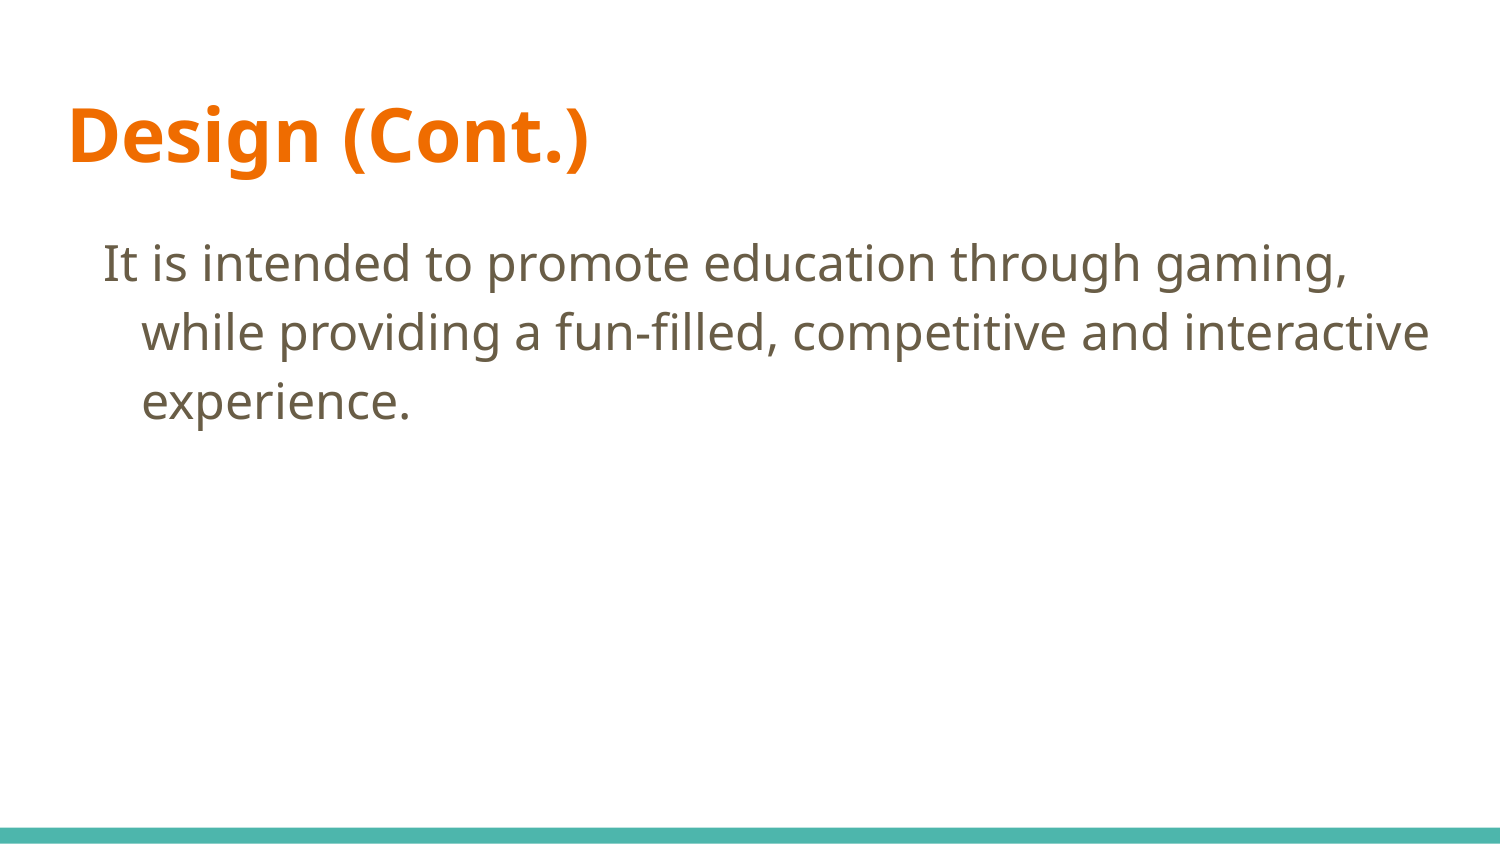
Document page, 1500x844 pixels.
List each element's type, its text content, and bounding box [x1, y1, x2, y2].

list It is intended to promote education through gaming, while providing a fun-filled, competitive and interactive experience. [51, 207, 1449, 750]
title Design (Cont.) [51, 72, 1449, 189]
